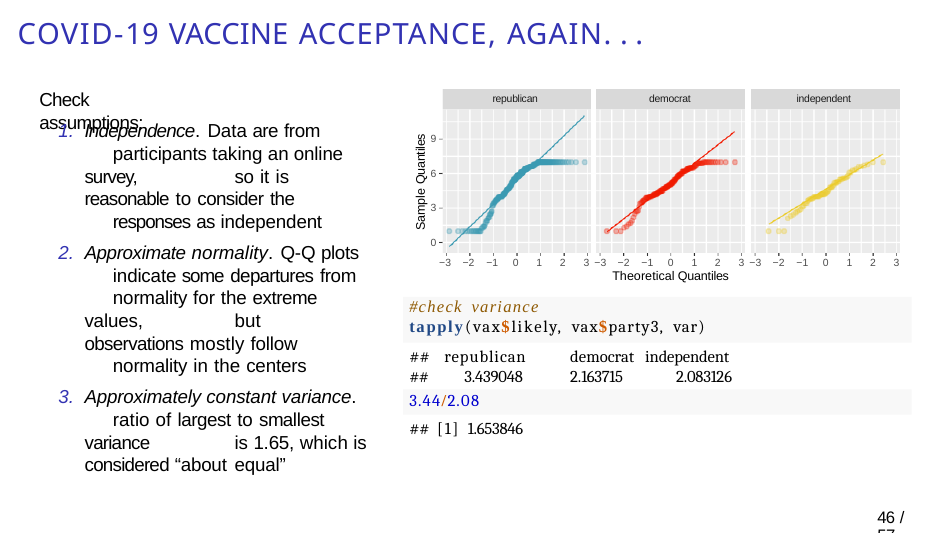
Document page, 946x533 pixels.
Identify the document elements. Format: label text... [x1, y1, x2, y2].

text_box ## republican democrat independent ## 3.439048 2.163715 2.083126 3.44/2.08 [407, 343, 747, 411]
text_box −3 −2 −1 0 1 2 3 −3 −2 −1 0 1 2 3 −3 −2 −1 0 1 2 3 Theoretical Quantiles [437, 263, 901, 283]
slide_number 48 / 57 [871, 508, 930, 533]
text_box [403, 389, 912, 415]
text_box #check variance tapply(vax$likely, vax$party3, var) [407, 294, 720, 337]
text_box [403, 296, 912, 343]
text_box 0 [428, 233, 433, 248]
text_box Independence. Data are from participants taking an online survey, so it is reasonable to consider the responses as independent Approximate normality. Q-Q plots indicate some departures from normality for the extreme values, but observations mostly follow normality in the centers Approximately constant variance. ratio of largest to smallest variance is 1.65, which is considered “about equal” [56, 117, 375, 476]
text_box Check assumptions: [37, 86, 200, 134]
text_box ## [1] 1.653846 [407, 415, 544, 438]
title COVID-19 vaccine acceptance, again. . . [15, 12, 693, 105]
text_box Sample Quantiles [412, 128, 430, 233]
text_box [438, 88, 900, 257]
